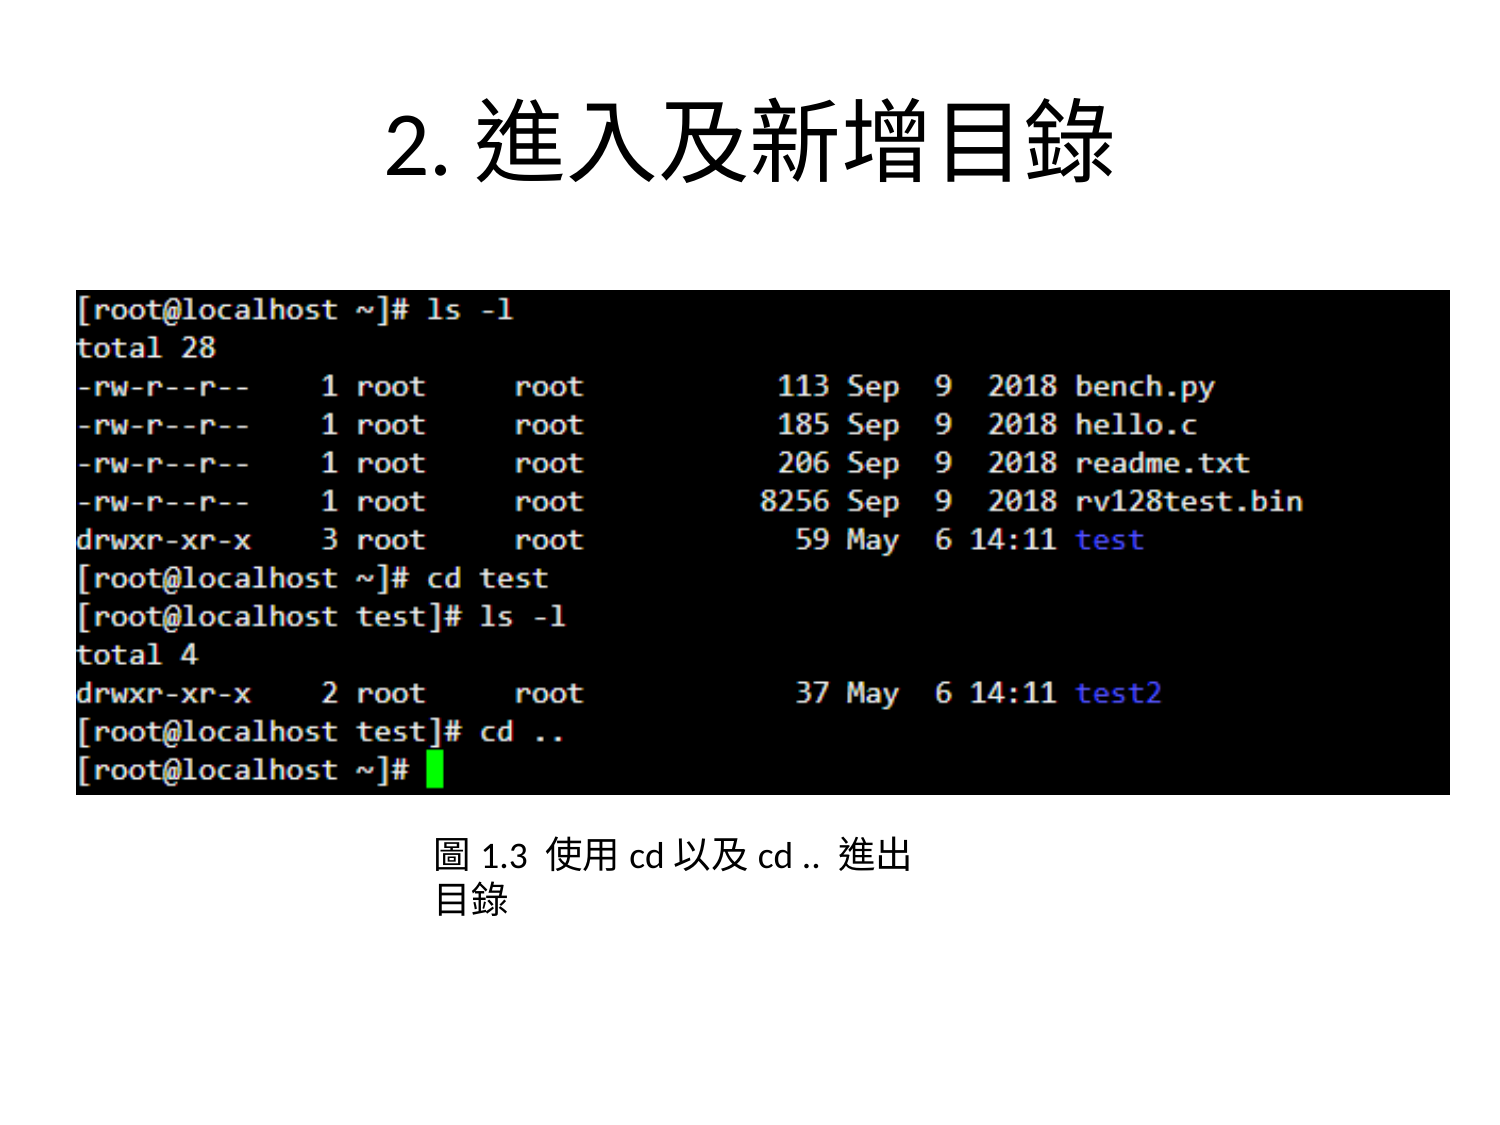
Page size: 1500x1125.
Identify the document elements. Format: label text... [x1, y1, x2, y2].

title 2.進入及新增目錄 [75, 45, 1425, 233]
text_box 圖1.3 使用cd以及cd .. 進出目錄 [419, 823, 951, 928]
picture [76, 290, 1450, 795]
